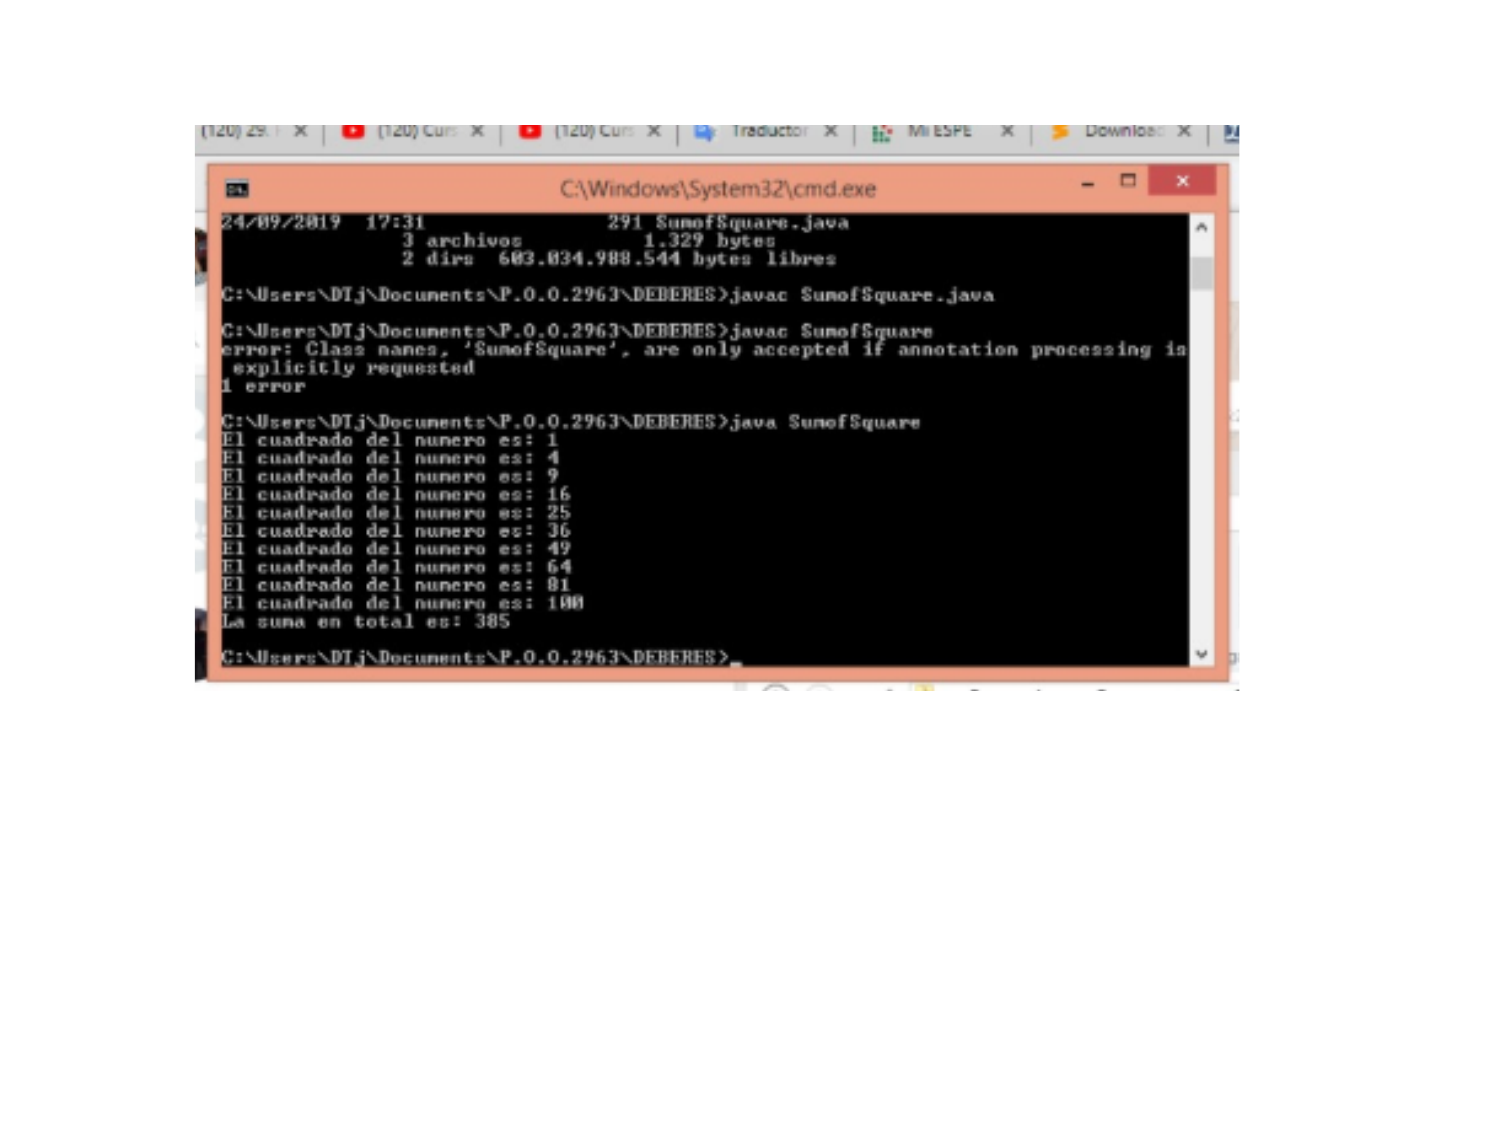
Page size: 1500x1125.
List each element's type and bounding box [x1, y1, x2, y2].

picture [194, 125, 1240, 691]
